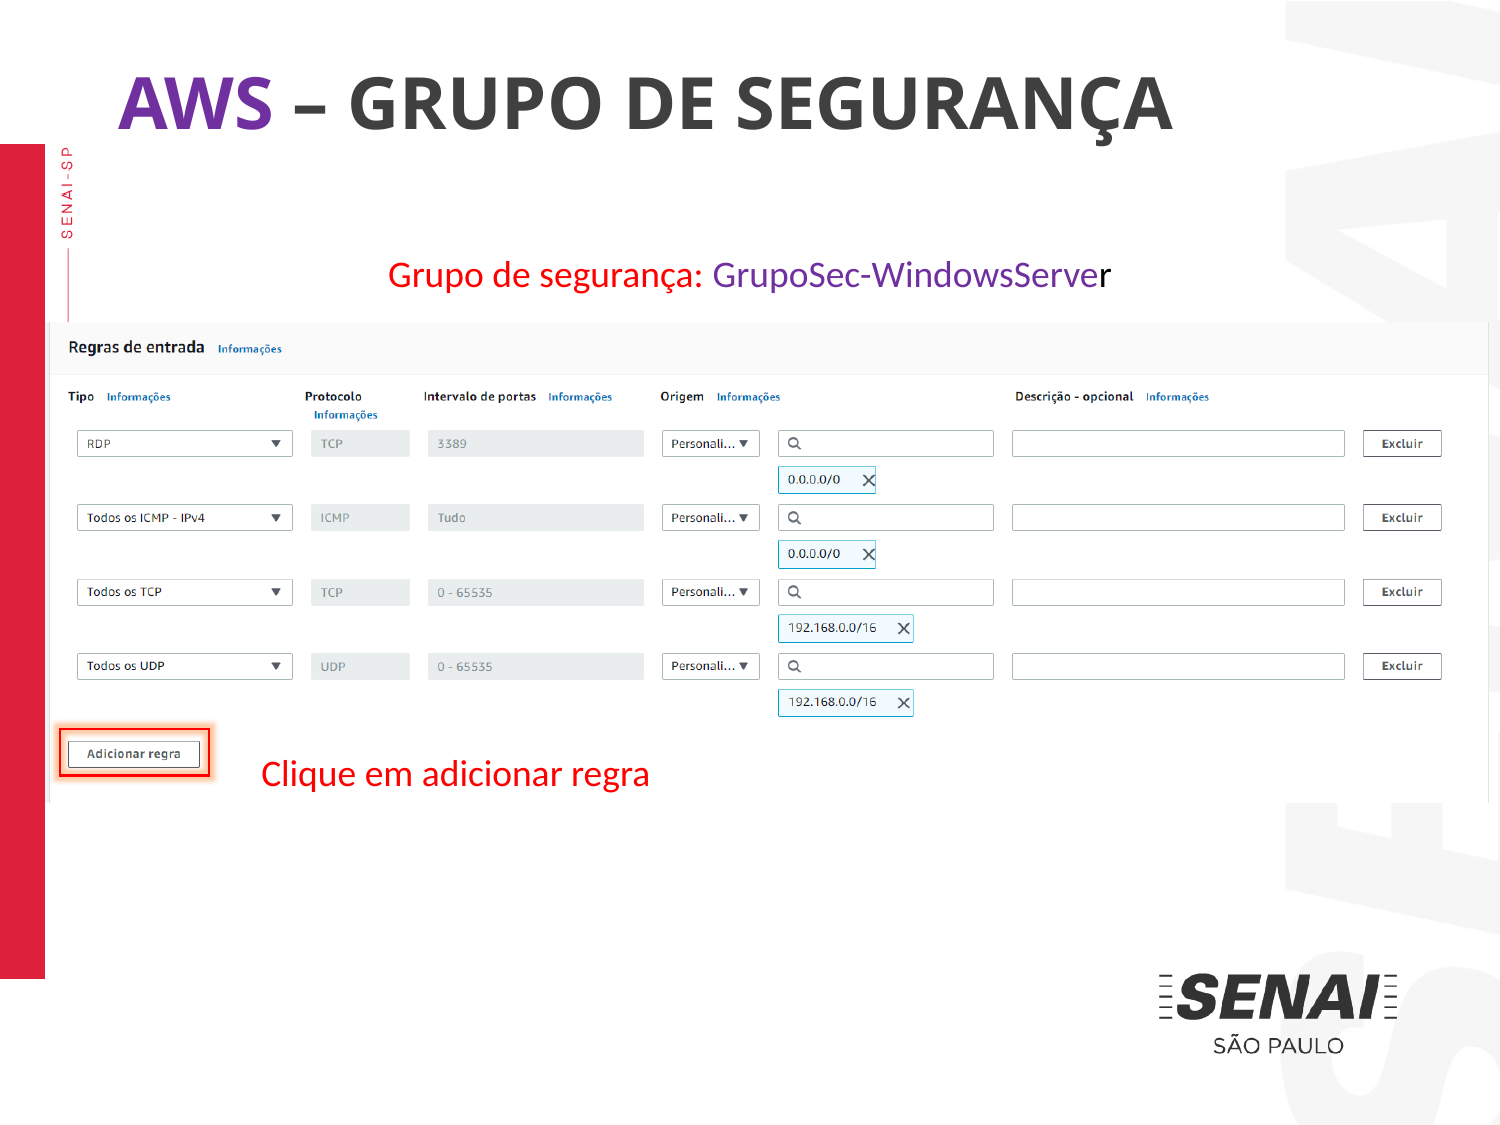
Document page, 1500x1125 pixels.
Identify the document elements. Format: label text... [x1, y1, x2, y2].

text_box Grupo de segurança: GrupoSec-WindowsServer [271, 243, 1229, 303]
picture [0, 0, 1500, 1125]
list AWS – GRUPO DE SEGURANÇA [103, 59, 1280, 153]
